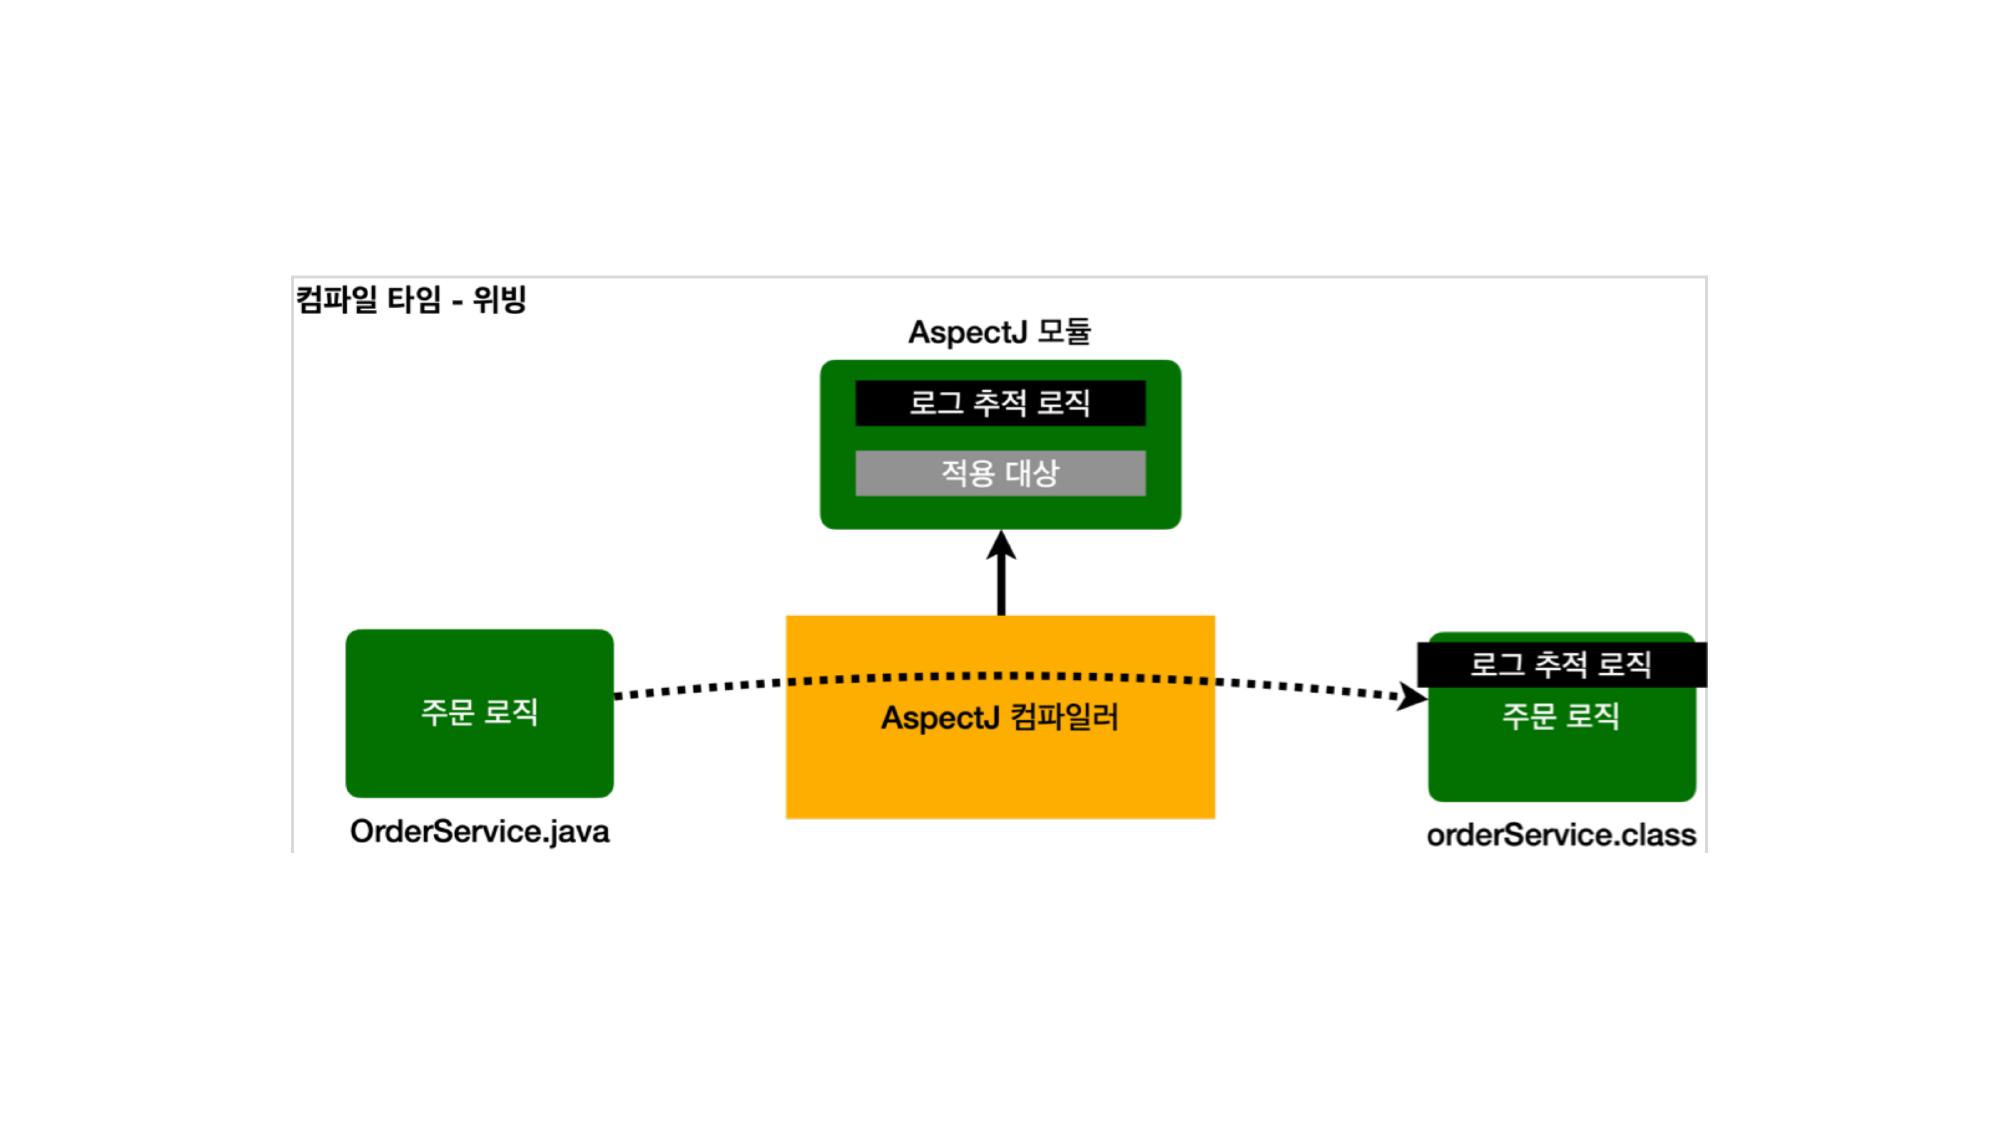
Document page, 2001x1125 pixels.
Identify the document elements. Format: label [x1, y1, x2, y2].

picture [291, 272, 1709, 853]
